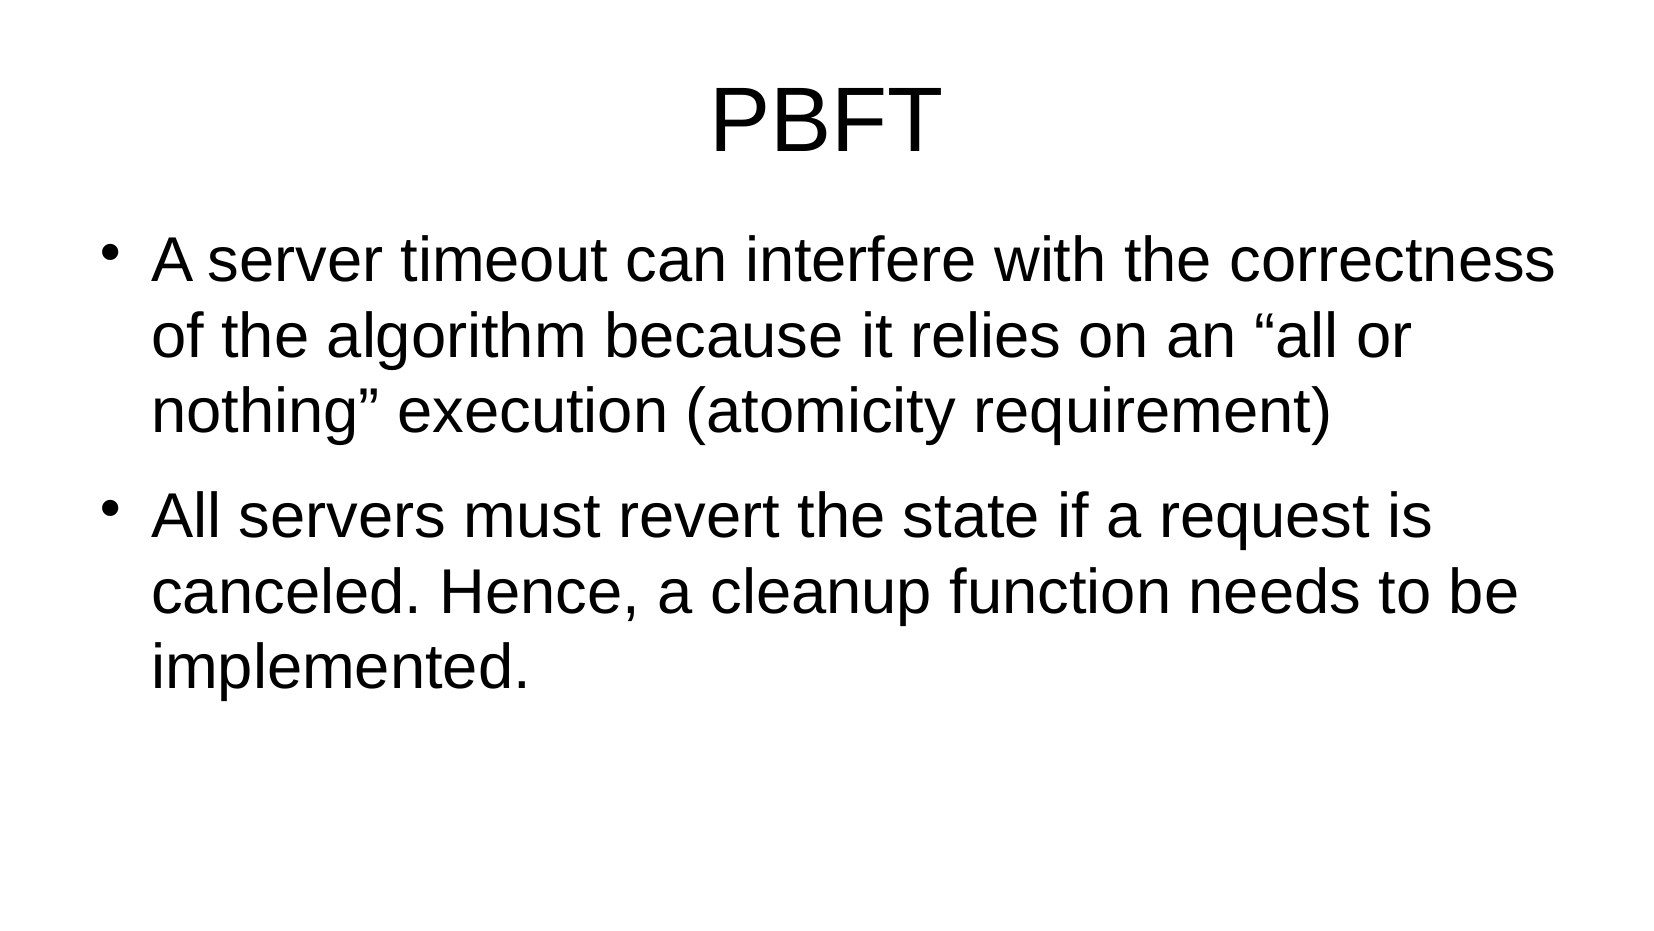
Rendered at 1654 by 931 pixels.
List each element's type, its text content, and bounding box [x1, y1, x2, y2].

list A server timeout can interfere with the correctness of the algorithm because it relies on an “all or nothing” execution (atomicity requirement) All servers must revert the state if a request is canceled. Hence, a cleanup function needs to be implemented. [82, 217, 1571, 757]
title PBFT [82, 37, 1571, 193]
